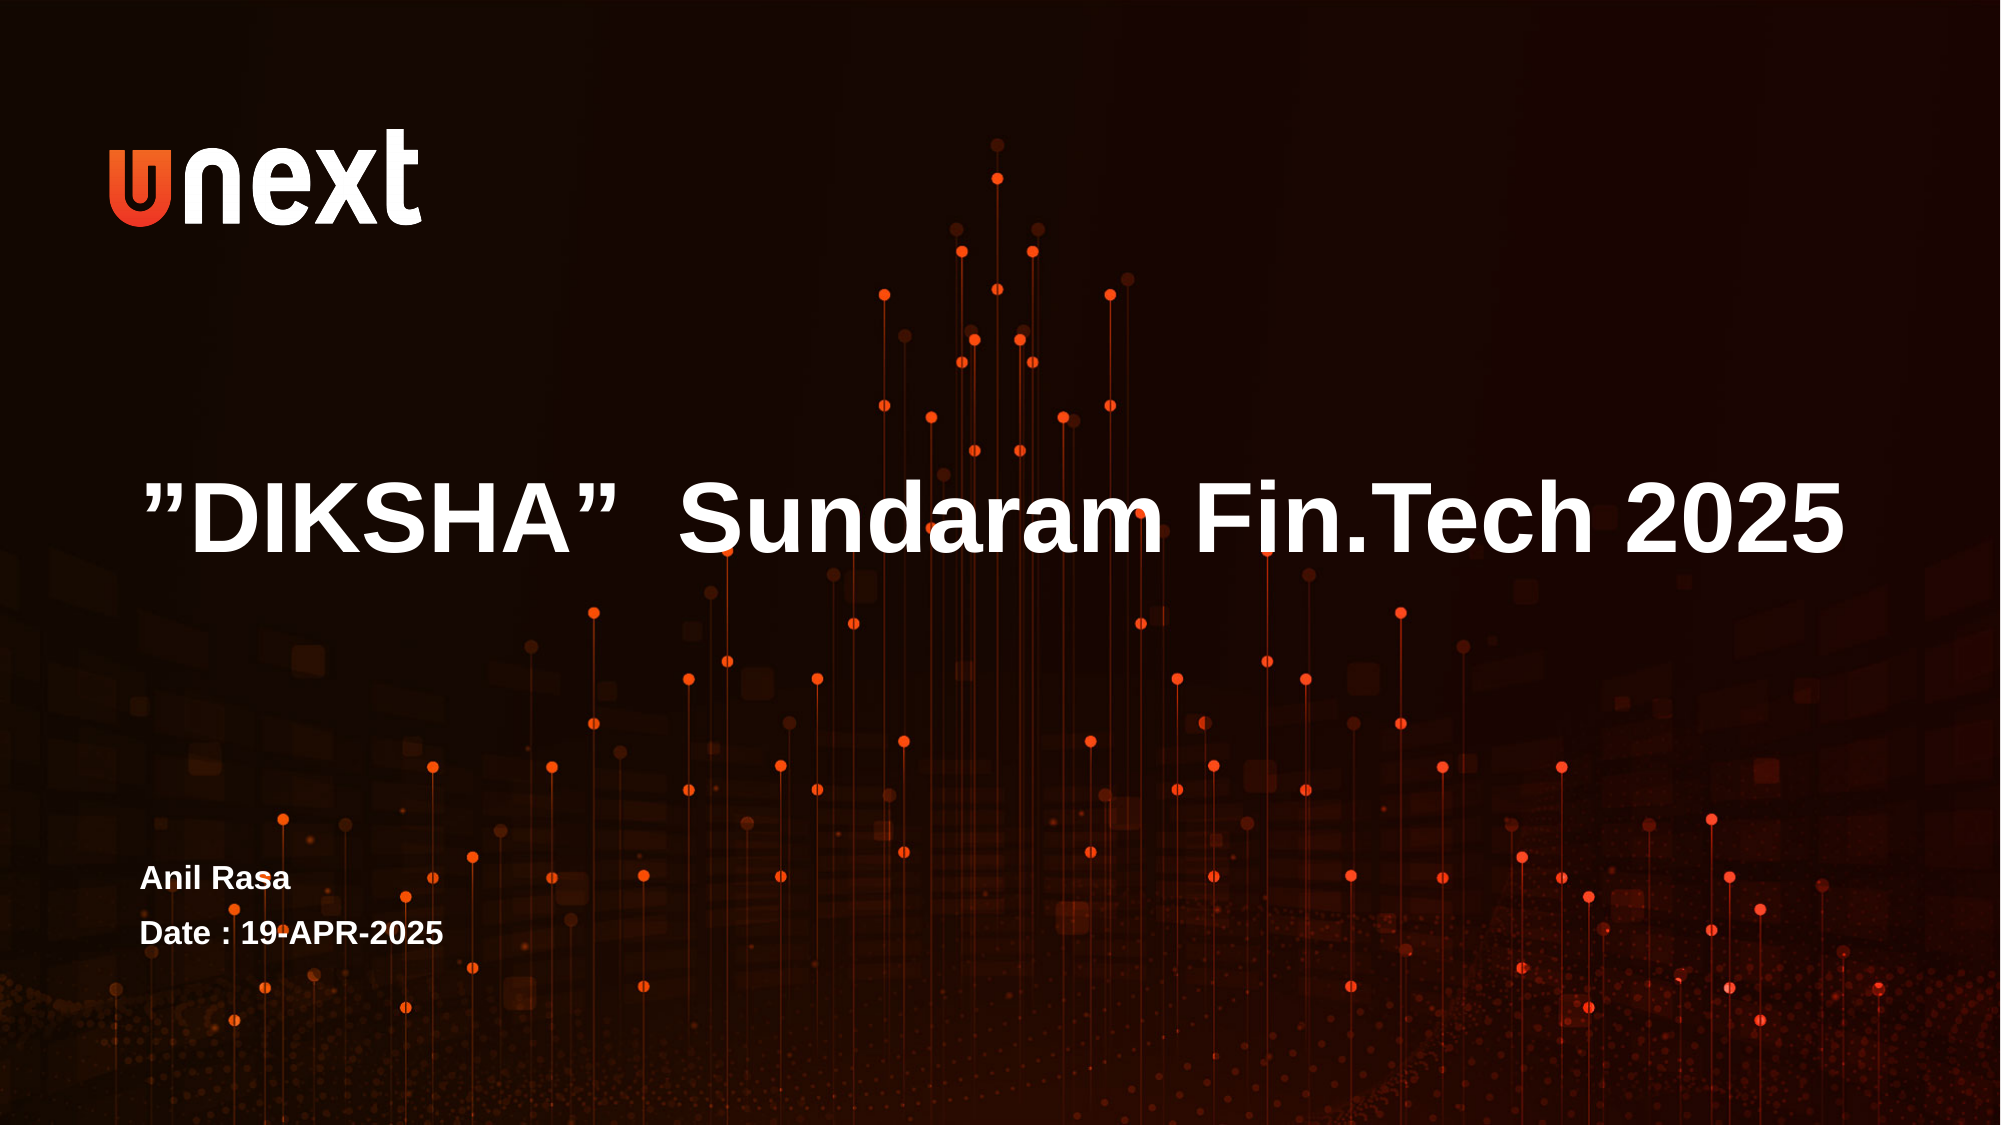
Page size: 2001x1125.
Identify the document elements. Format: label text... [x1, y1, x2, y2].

picture [0, 0, 2001, 1125]
text_box ”DIKSHA” Sundaram Fin.Tech 2025 [124, 445, 1977, 680]
text_box Anil Rasa [124, 848, 1487, 904]
text_box Date : 19-APR-2025 [124, 903, 1350, 959]
